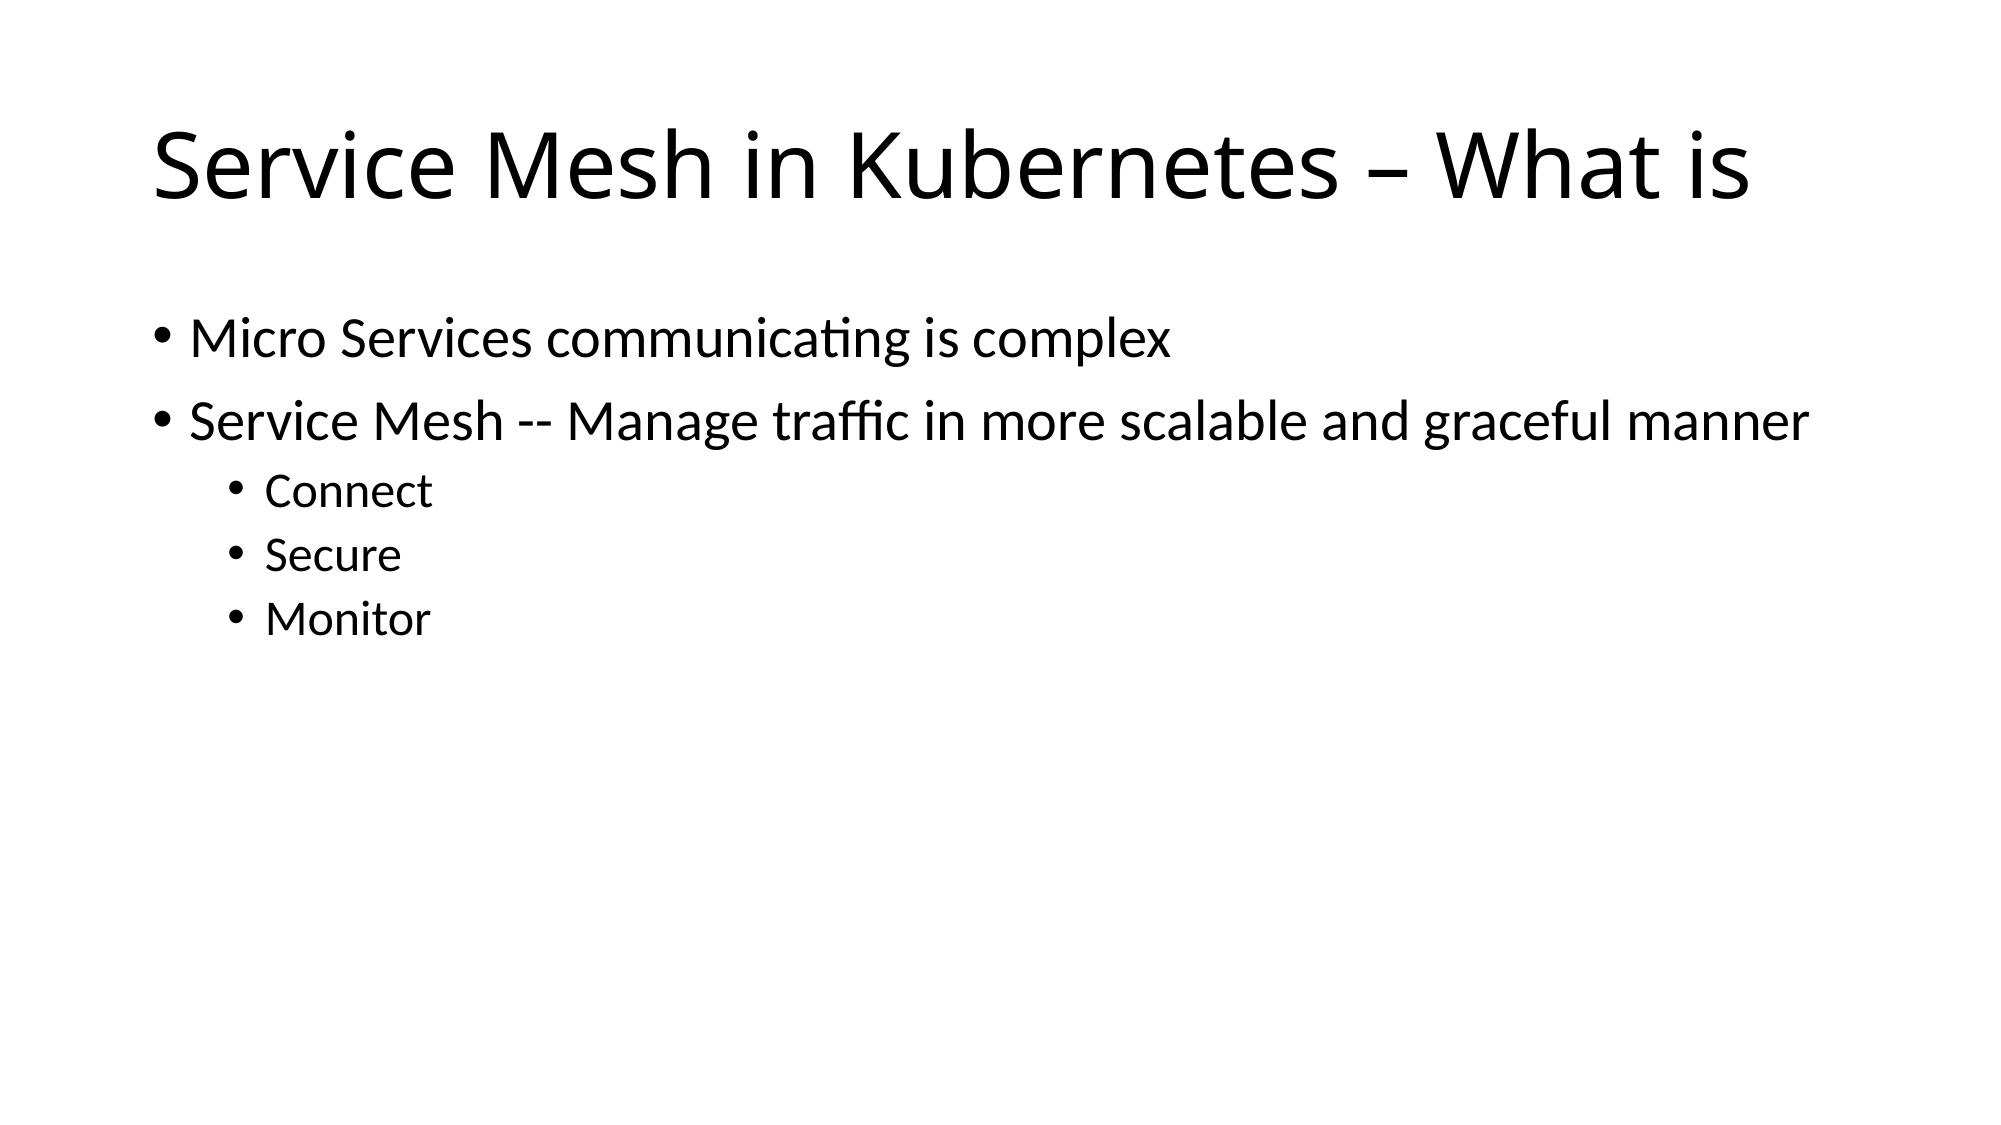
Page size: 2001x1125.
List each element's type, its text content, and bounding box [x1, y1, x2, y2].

title Service Mesh in Kubernetes – What is [137, 59, 1863, 278]
list Micro Services communicating is complex Service Mesh -- Manage traffic in more scalable and graceful manner Connect Secure Monitor [137, 299, 1863, 1014]
